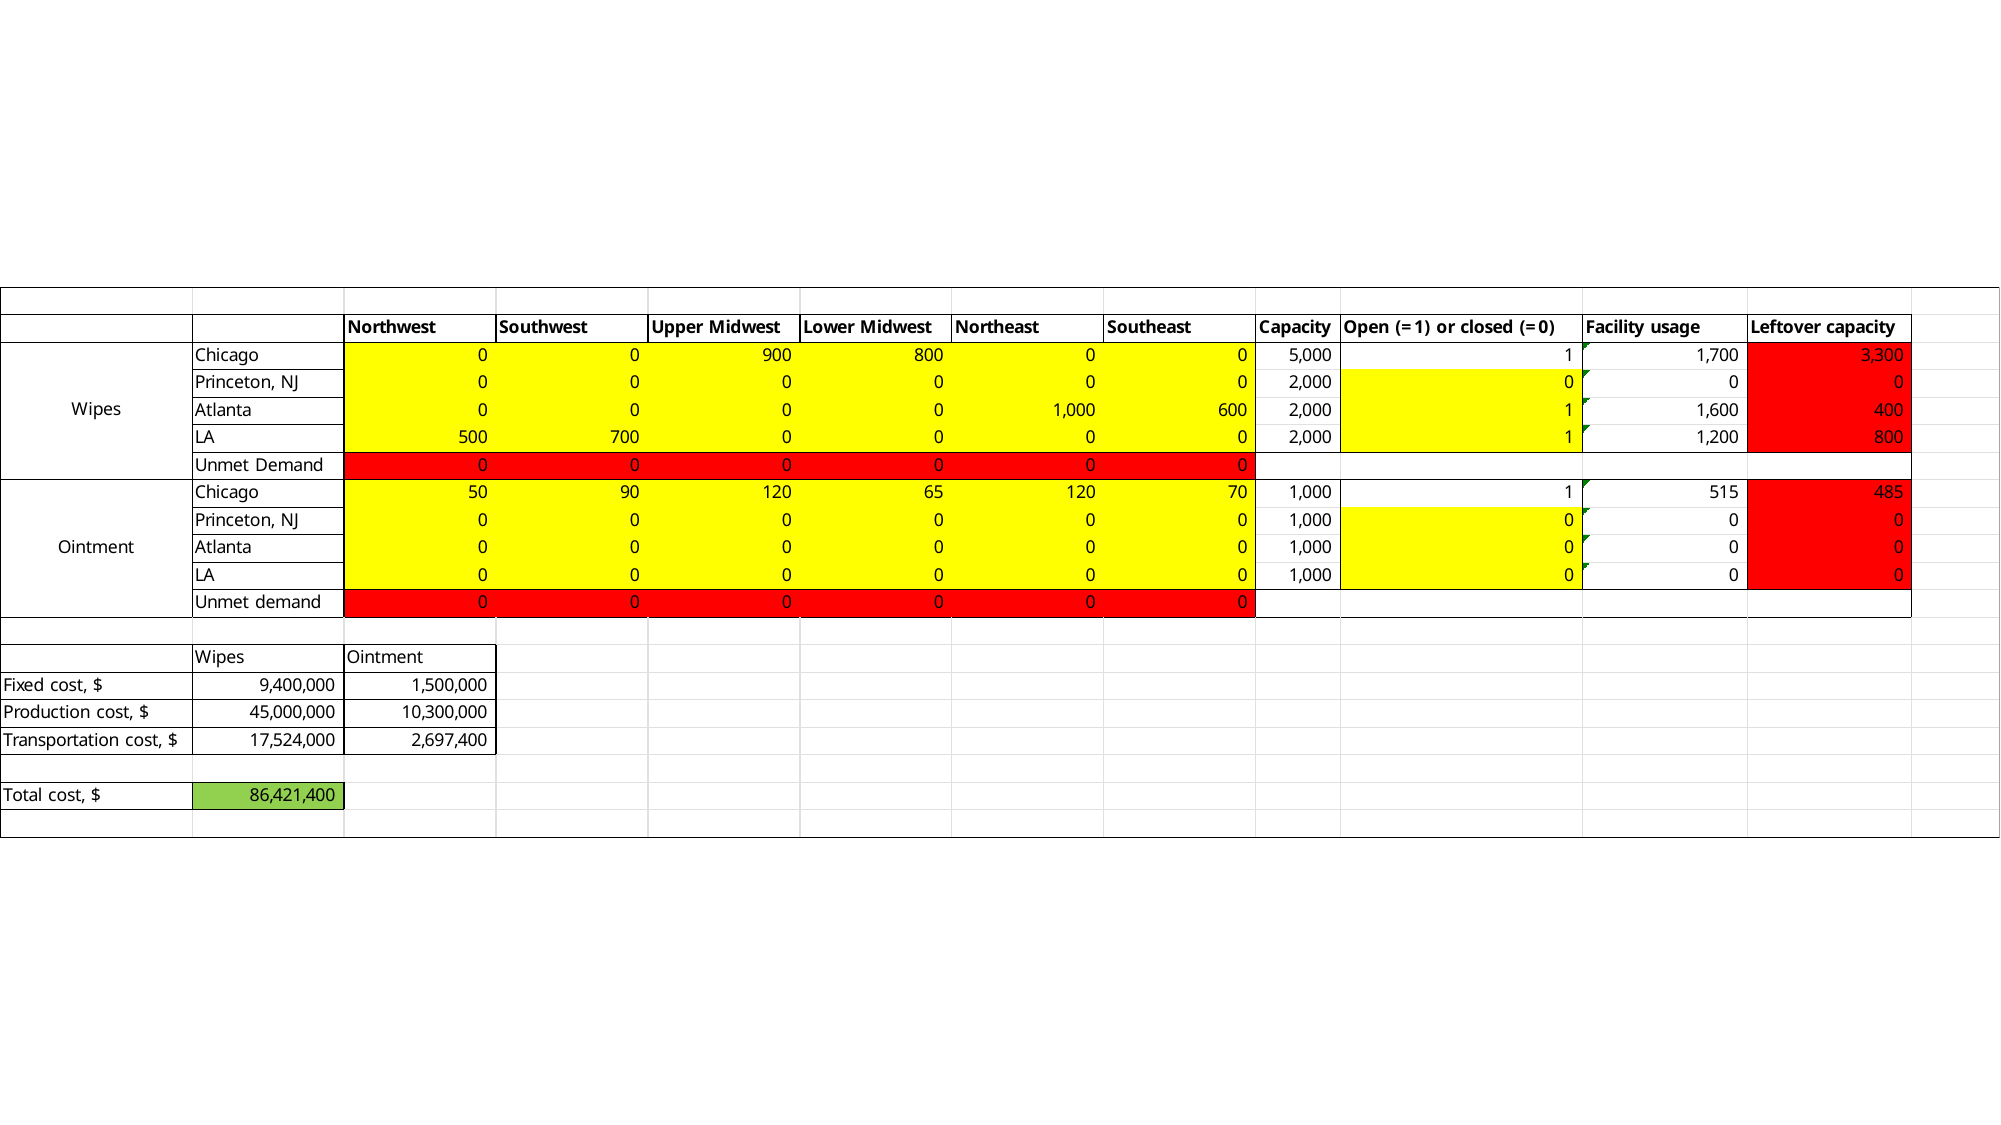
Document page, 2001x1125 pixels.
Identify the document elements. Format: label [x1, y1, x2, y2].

picture [0, 286, 2000, 839]
